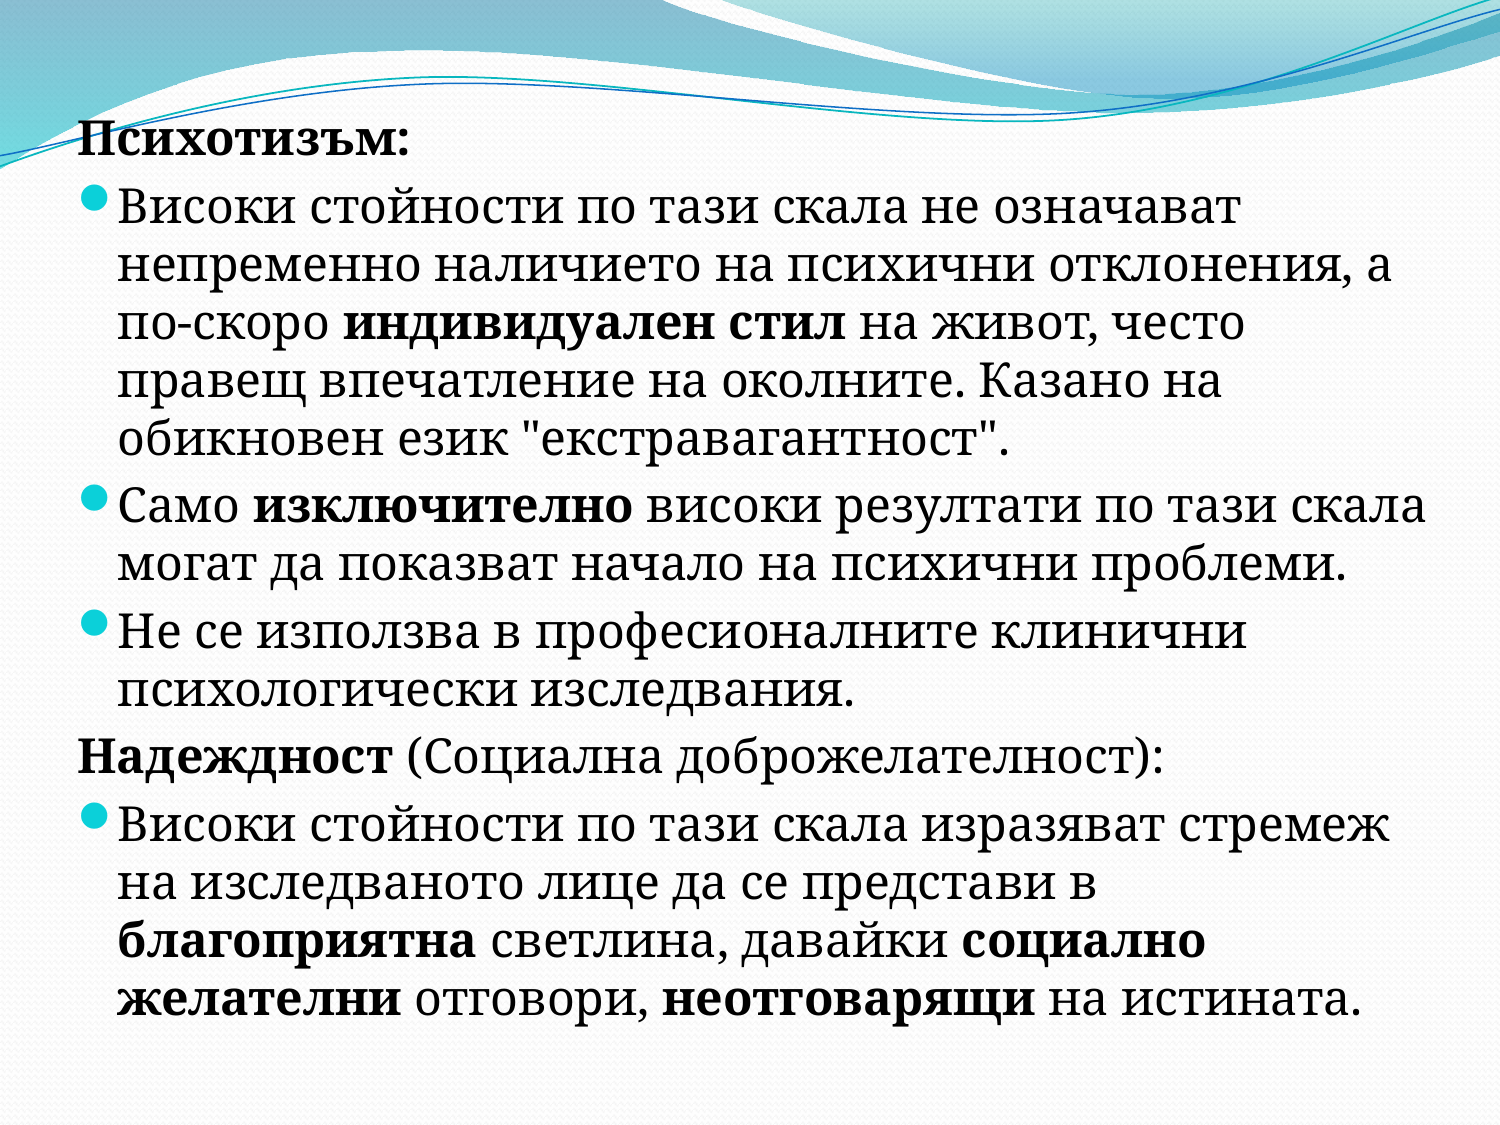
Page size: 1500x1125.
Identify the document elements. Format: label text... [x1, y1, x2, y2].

list Психотизъм: Високи стойности по тази скала не означават непременно наличието на психични отклонения, а по-скоро индивидуален стил на живот, често правещ впечатление на околните. Казано на обикновен език "екстравагантност". Само изключително високи резултати по тази скала могат да показват начало на психични проблеми. Не се използва в професионалните клинични психологически изследвания. Надеждност (Социална доброжелателност): Високи стойности по тази скала изразяват стремеж на изследваното лице да се представи в благоприятна светлина, давайки социално желателни отговори, неотговарящи на истината. [62, 99, 1463, 1101]
